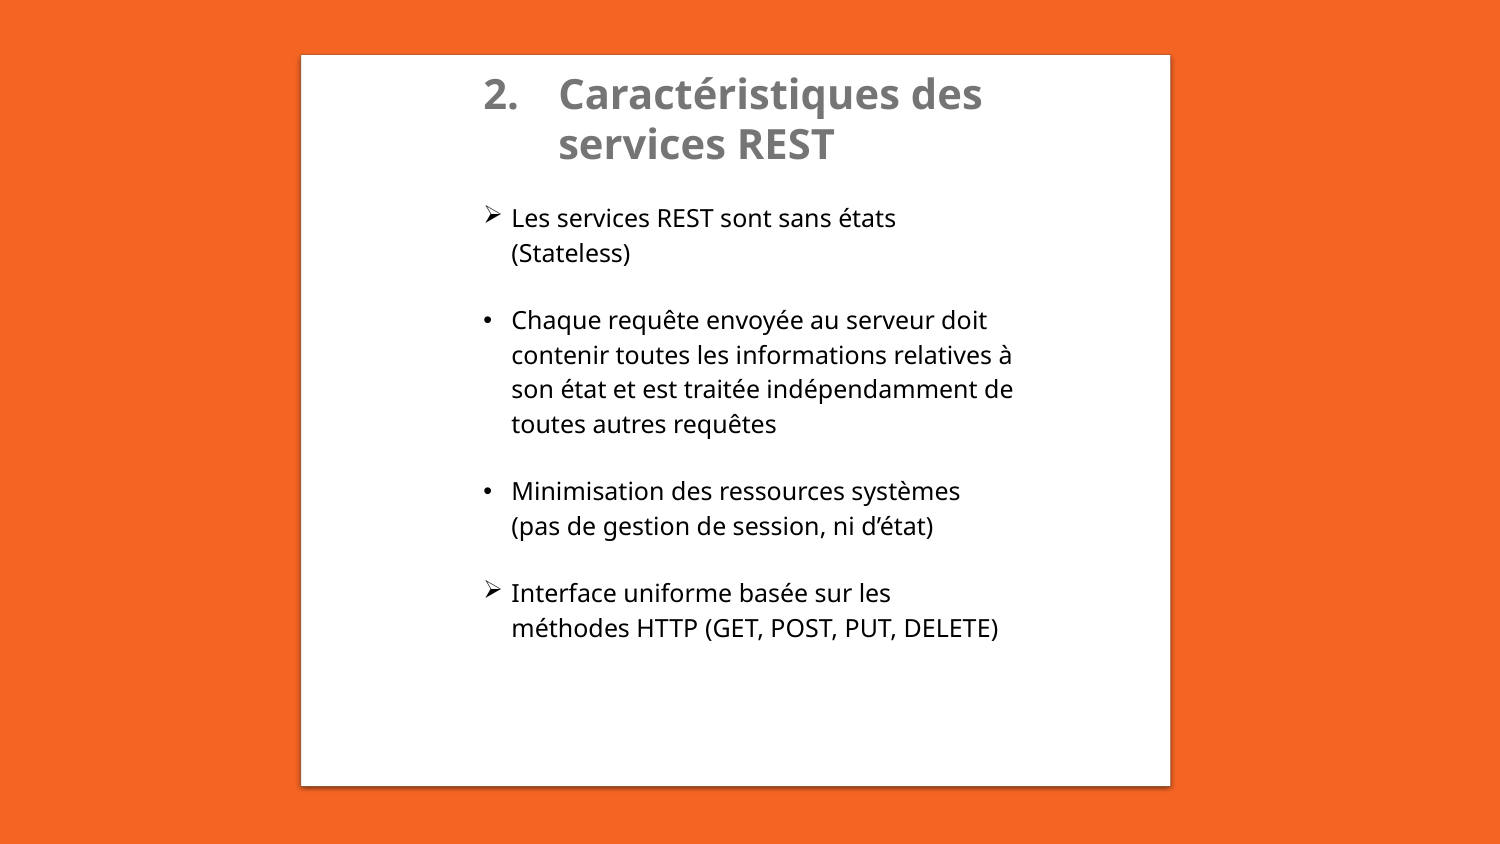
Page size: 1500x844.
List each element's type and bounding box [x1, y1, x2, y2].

picture [266, 24, 1206, 816]
